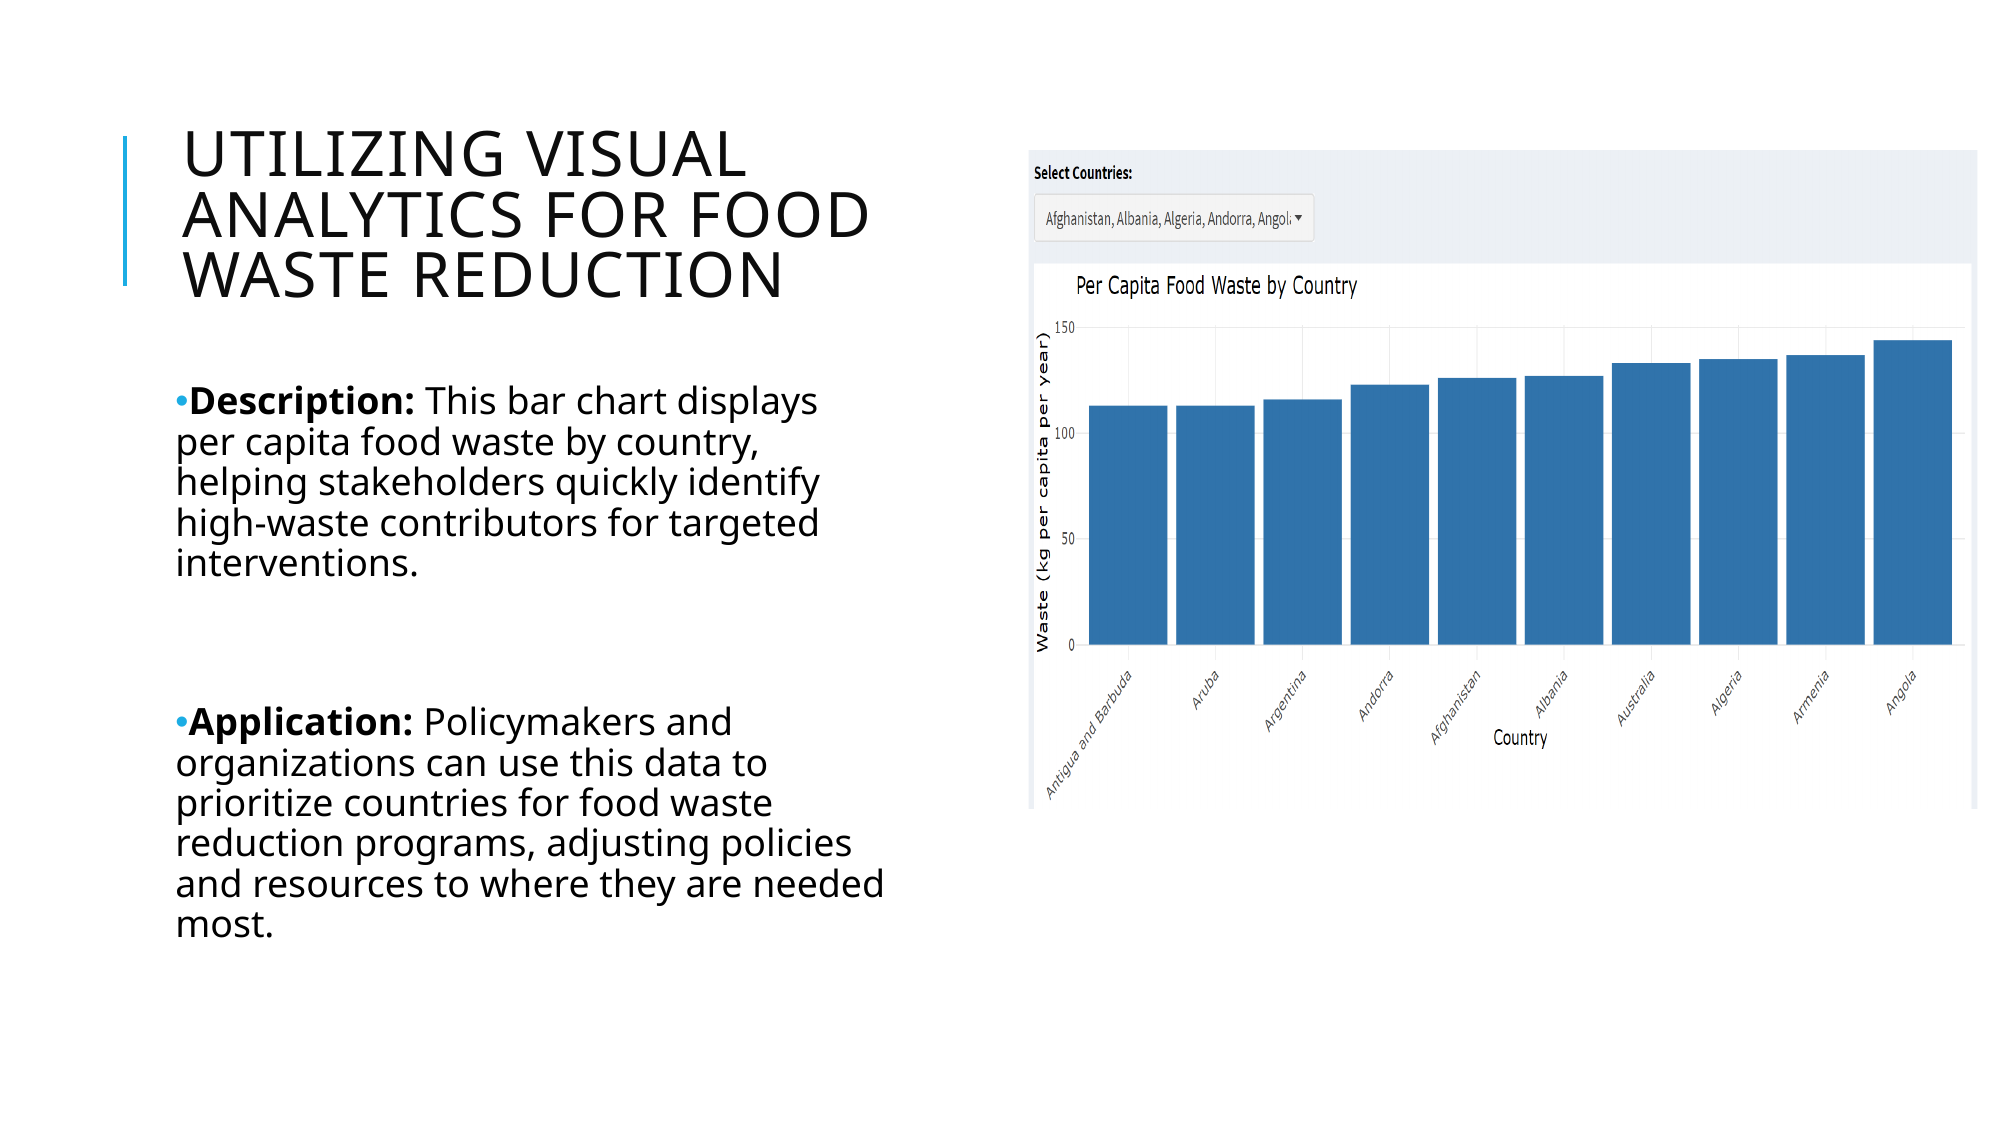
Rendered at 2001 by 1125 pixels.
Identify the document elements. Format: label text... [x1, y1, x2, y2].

text_box Description: This bar chart displays per capita food waste by country, helping stakeholders quickly identify high-waste contributors for targeted interventions. Application: Policymakers and organizations can use this data to prioritize countries for food waste reduction programs, adjusting policies and resources to where they are needed most. [167, 374, 895, 1125]
title Utilizing Visual Analytics for Food Waste Reduction [168, 96, 895, 342]
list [1028, 149, 1978, 809]
